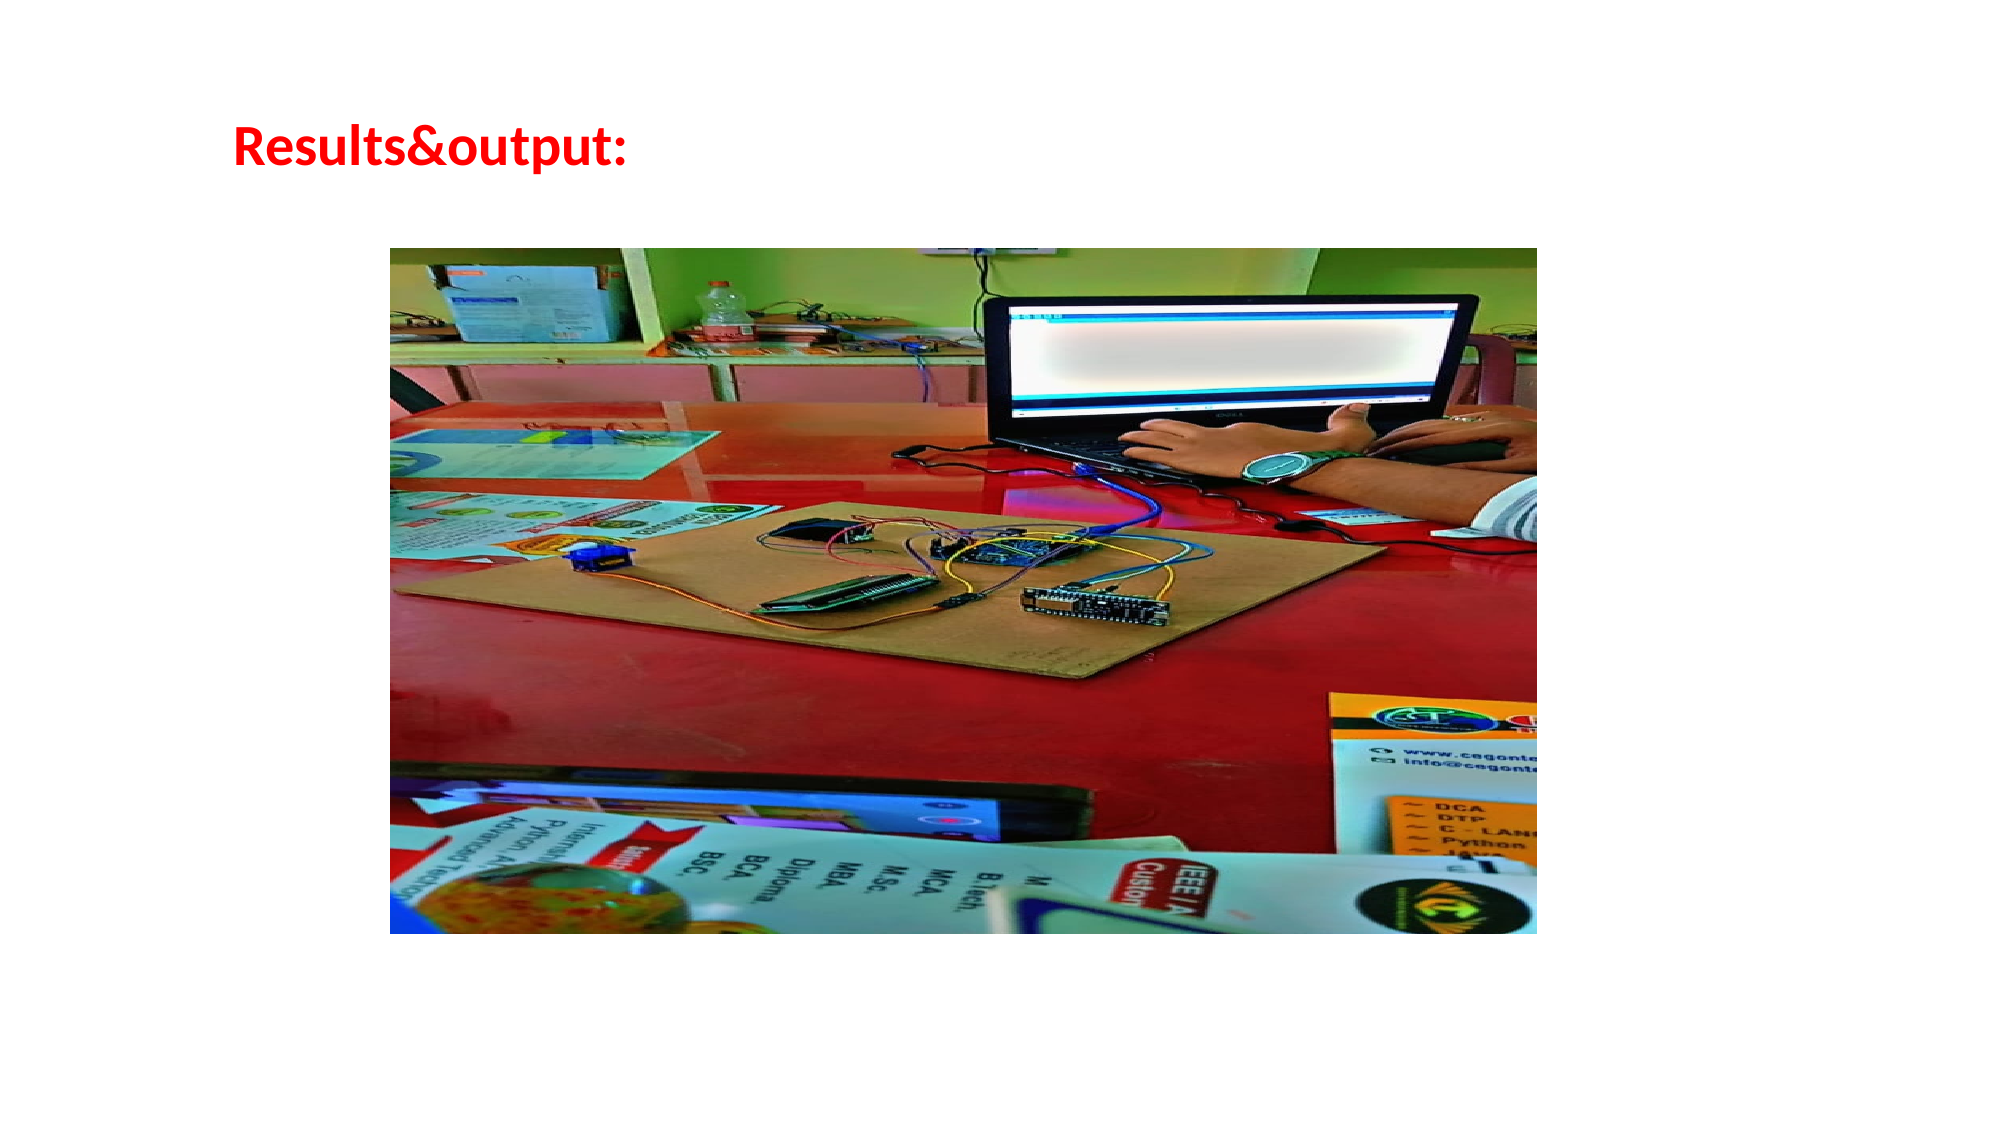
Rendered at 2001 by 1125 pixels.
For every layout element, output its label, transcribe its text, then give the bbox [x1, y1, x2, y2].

picture [389, 248, 1537, 934]
text_box Results&output: [218, 99, 657, 185]
